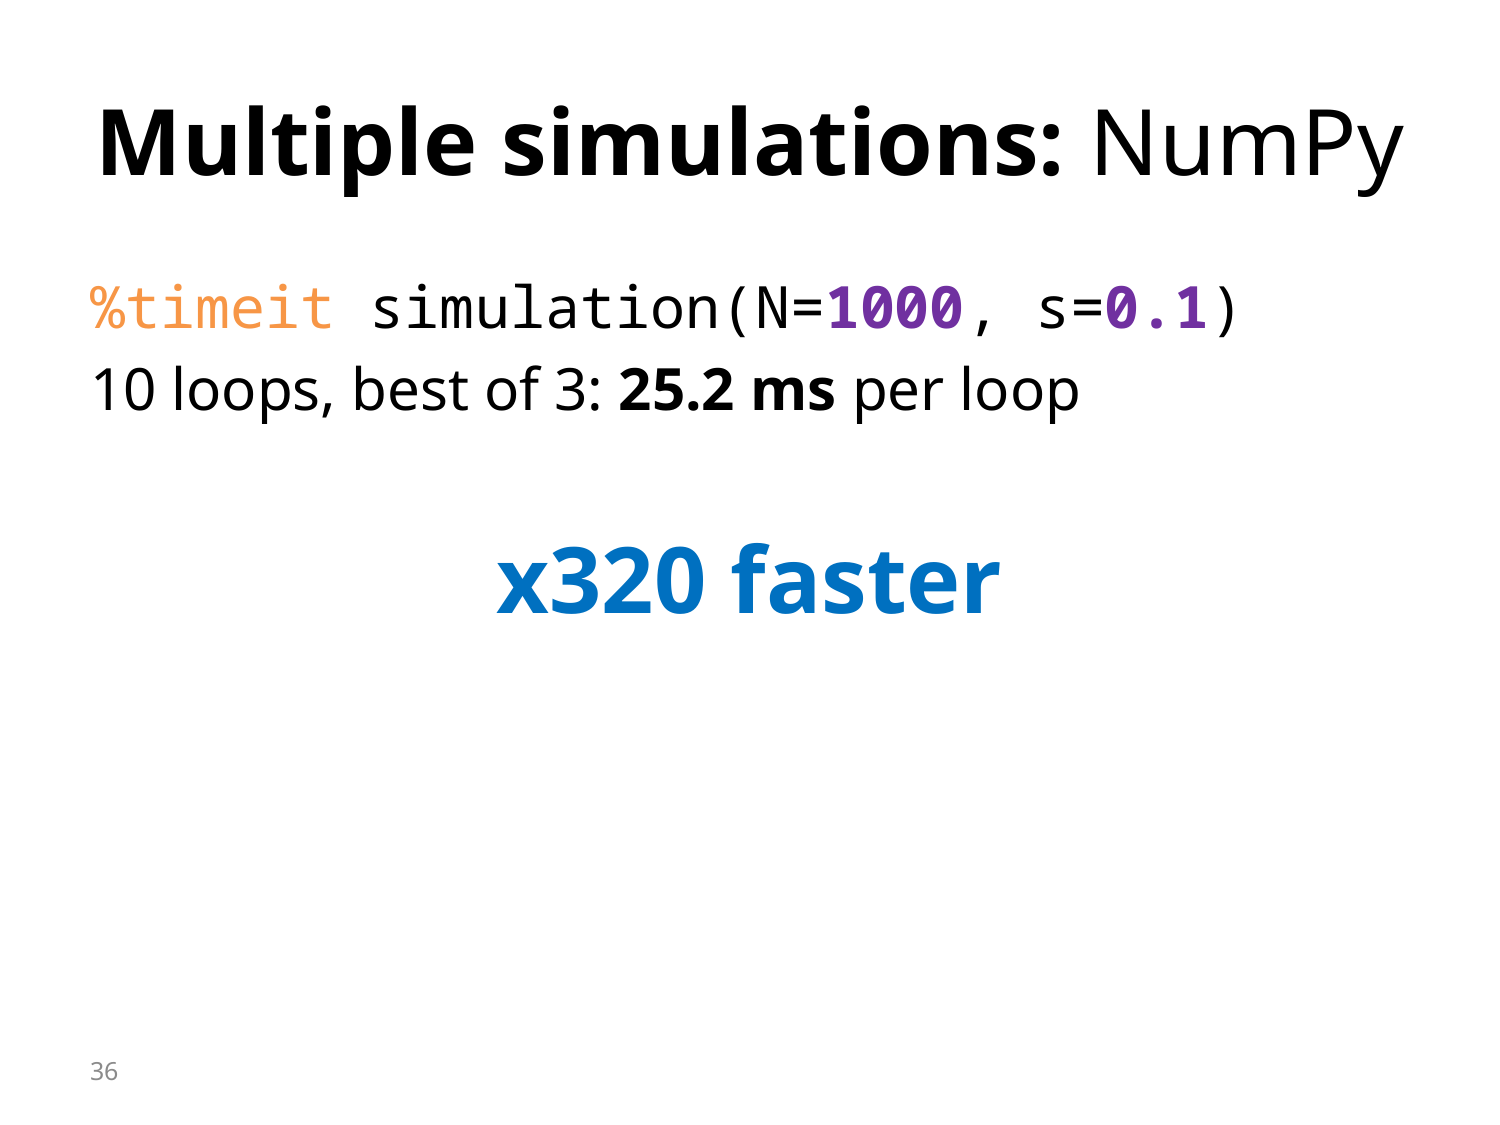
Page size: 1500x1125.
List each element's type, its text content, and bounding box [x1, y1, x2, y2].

slide_number 36 [75, 1042, 425, 1103]
list %timeit simulation(N=1000, s=0.1) 10 loops, best of 3: 25.2 ms per loop x320 faster [75, 262, 1425, 1005]
title Multiple simulations: NumPy [75, 45, 1425, 233]
